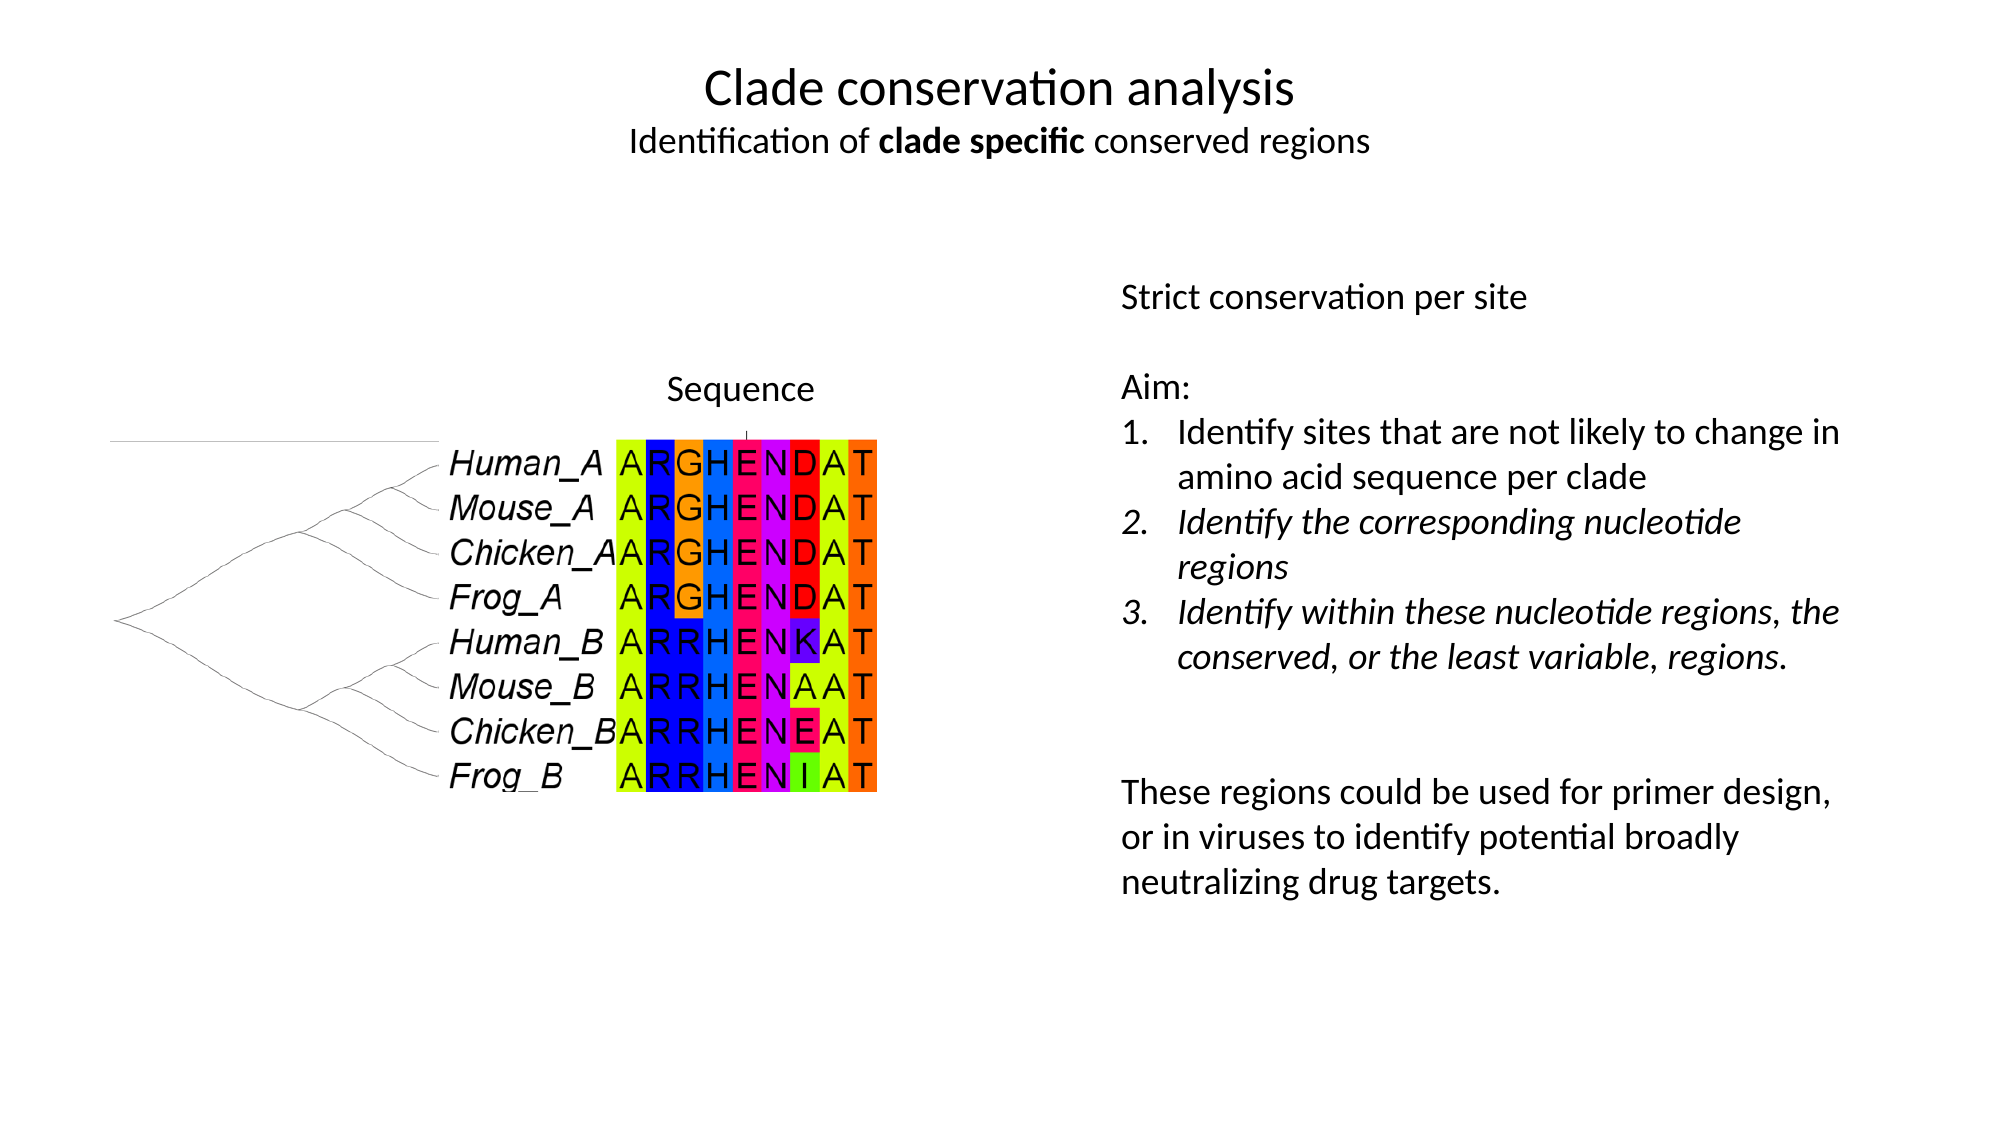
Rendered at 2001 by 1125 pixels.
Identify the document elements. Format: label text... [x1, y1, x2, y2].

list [110, 386, 877, 800]
text_box Strict conservation per site Aim: Identify sites that are not likely to change in amino acid sequence per clade Identify the corresponding nucleotide regions Identify within these nucleotide regions, the conserved, or the least variable, regions. These regions could be used for primer design, or in viruses to identify potential broadly neutralizing drug targets. [1106, 264, 1873, 1045]
title Clade conservation analysis Identification of clade specific conserved regions [99, 45, 1900, 233]
text_box Sequence [652, 356, 877, 386]
